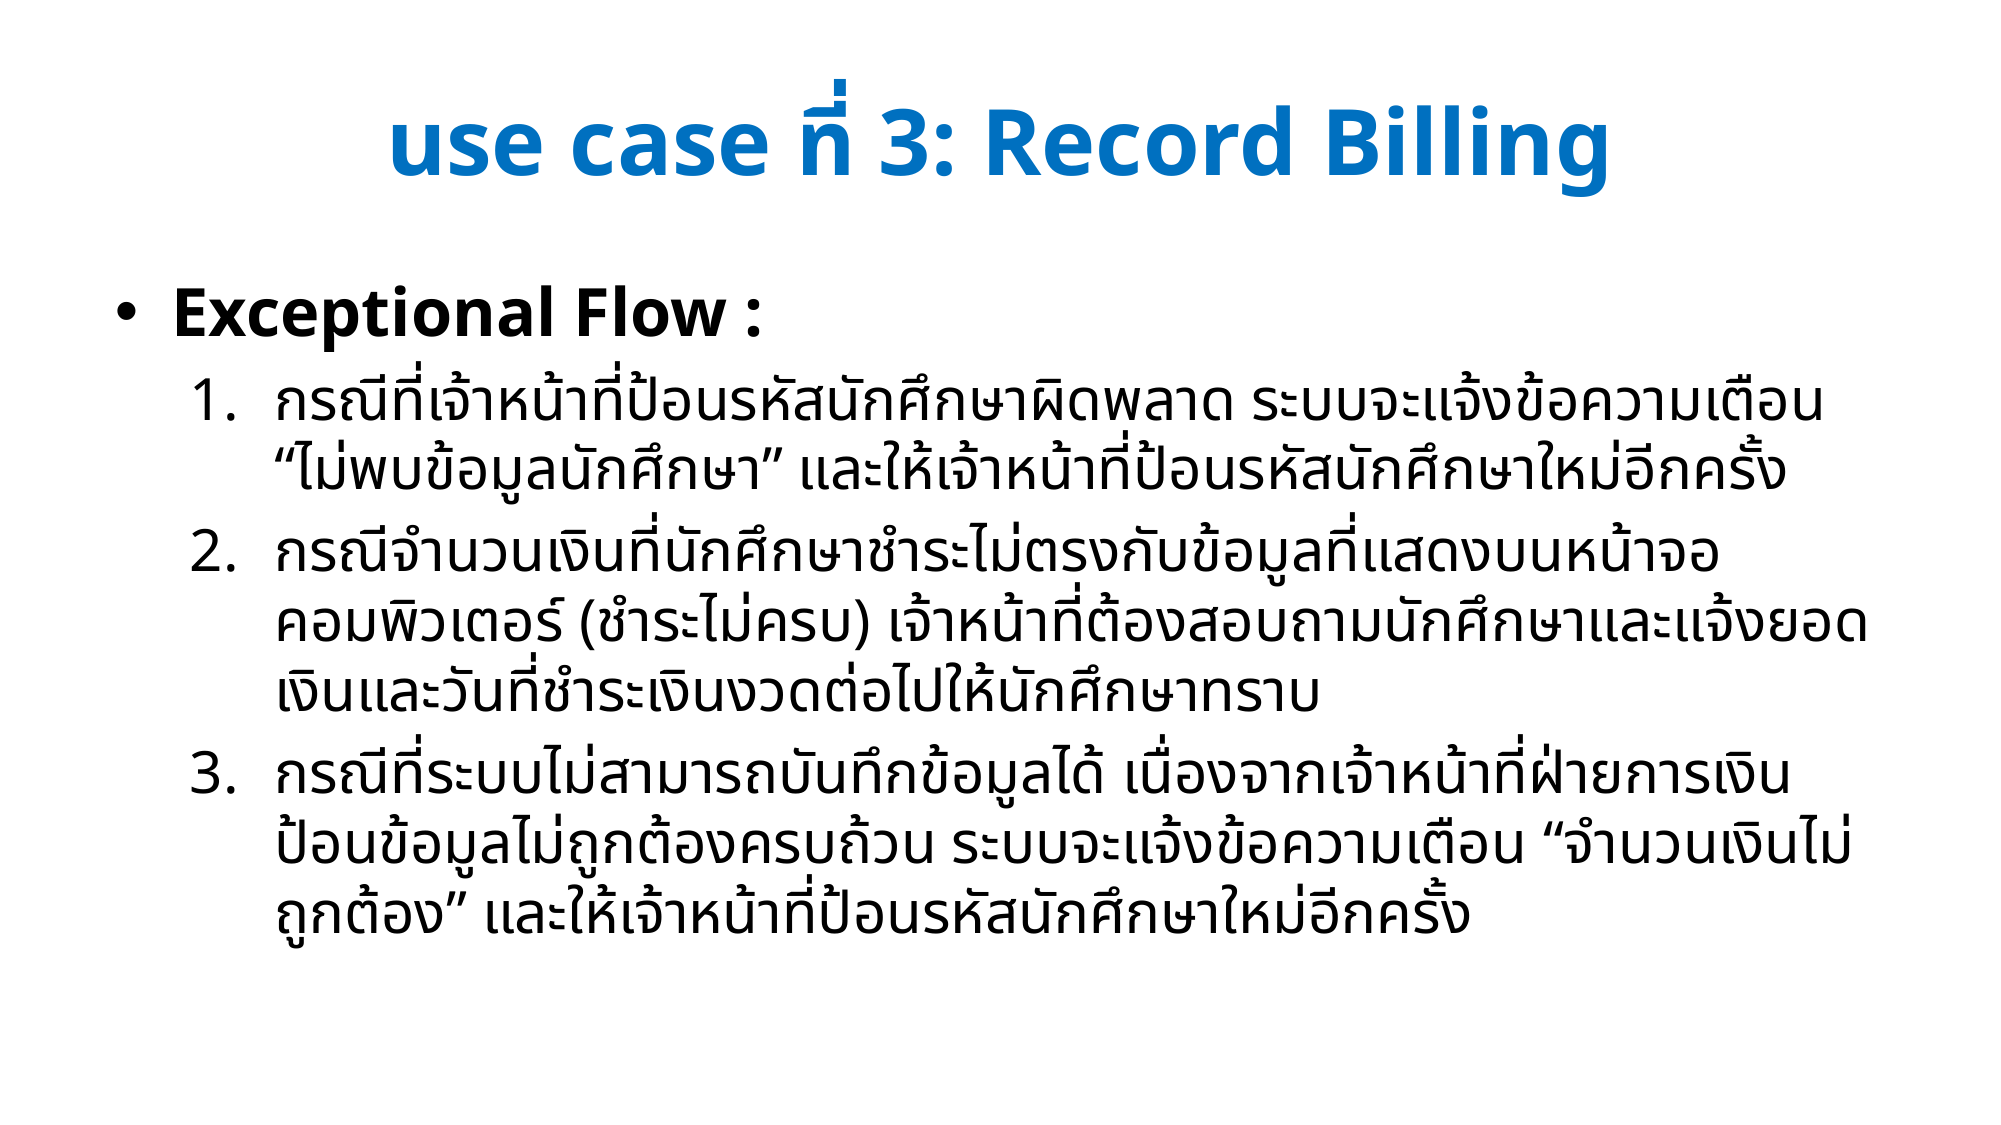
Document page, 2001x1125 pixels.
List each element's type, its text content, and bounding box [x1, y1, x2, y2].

title use case ที่ 3: Record Billing [99, 45, 1900, 233]
list Exceptional Flow : กรณีที่เจ้าหน้าที่ป้อนรหัสนักศึกษาผิดพลาด ระบบจะแจ้งข้อความเตือน “ไม่พบข้อมูลนักศึกษา” และให้เจ้าหน้าที่ป้อนรหัสนักศึกษาใหม่อีกครั้ง กรณีจำนวนเงินที่นักศึกษาชำระไม่ตรงกับข้อมูลที่แสดงบนหน้าจอคอมพิวเตอร์ (ชำระไม่ครบ) เจ้าหน้าที่ต้องสอบถามนักศึกษาและแจ้งยอดเงินและวันที่ชำระเงินงวดต่อไปให้นักศึกษาทราบ กรณีที่ระบบไม่สามารถบันทึกข้อมูลได้ เนื่องจากเจ้าหน้าที่ฝ่ายการเงินป้อนข้อมูลไม่ถูกต้องครบถ้วน ระบบจะแจ้งข้อความเตือน “จำนวนเงินไม่ถูกต้อง” และให้เจ้าหน้าที่ป้อนรหัสนักศึกษาใหม่อีกครั้ง [99, 262, 1900, 1005]
